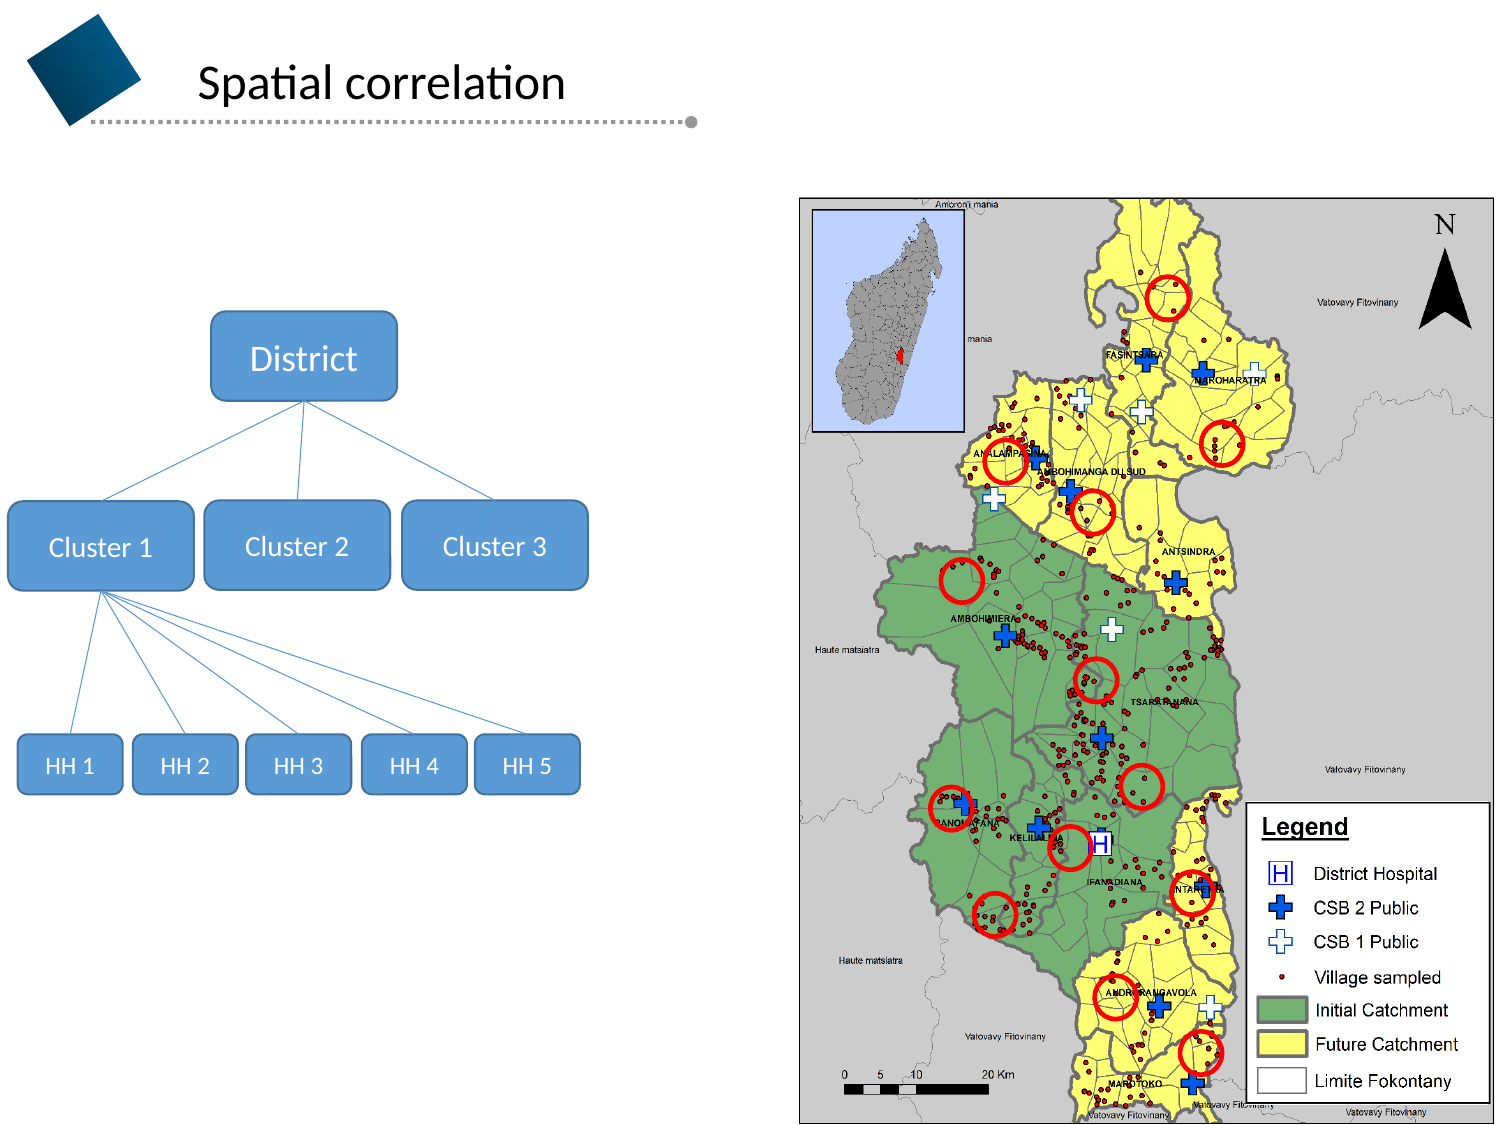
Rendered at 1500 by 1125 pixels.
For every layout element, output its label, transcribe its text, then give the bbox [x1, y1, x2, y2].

text_box Cluster 2 [203, 501, 392, 590]
text_box HH 5 [473, 733, 581, 796]
text_box HH 2 [131, 735, 239, 796]
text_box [70, 590, 100, 735]
text_box [26, 13, 112, 127]
text_box HH 1 [16, 733, 124, 796]
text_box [304, 400, 496, 501]
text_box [67, 34, 1105, 123]
text_box Cluster 3 [401, 499, 589, 591]
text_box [798, 192, 1496, 1125]
text_box HH 4 [360, 735, 468, 796]
text_box HH 3 [245, 735, 353, 796]
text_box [297, 400, 304, 501]
text_box Cluster 1 [6, 500, 195, 592]
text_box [100, 400, 305, 502]
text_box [101, 590, 528, 735]
text_box District [210, 310, 399, 400]
